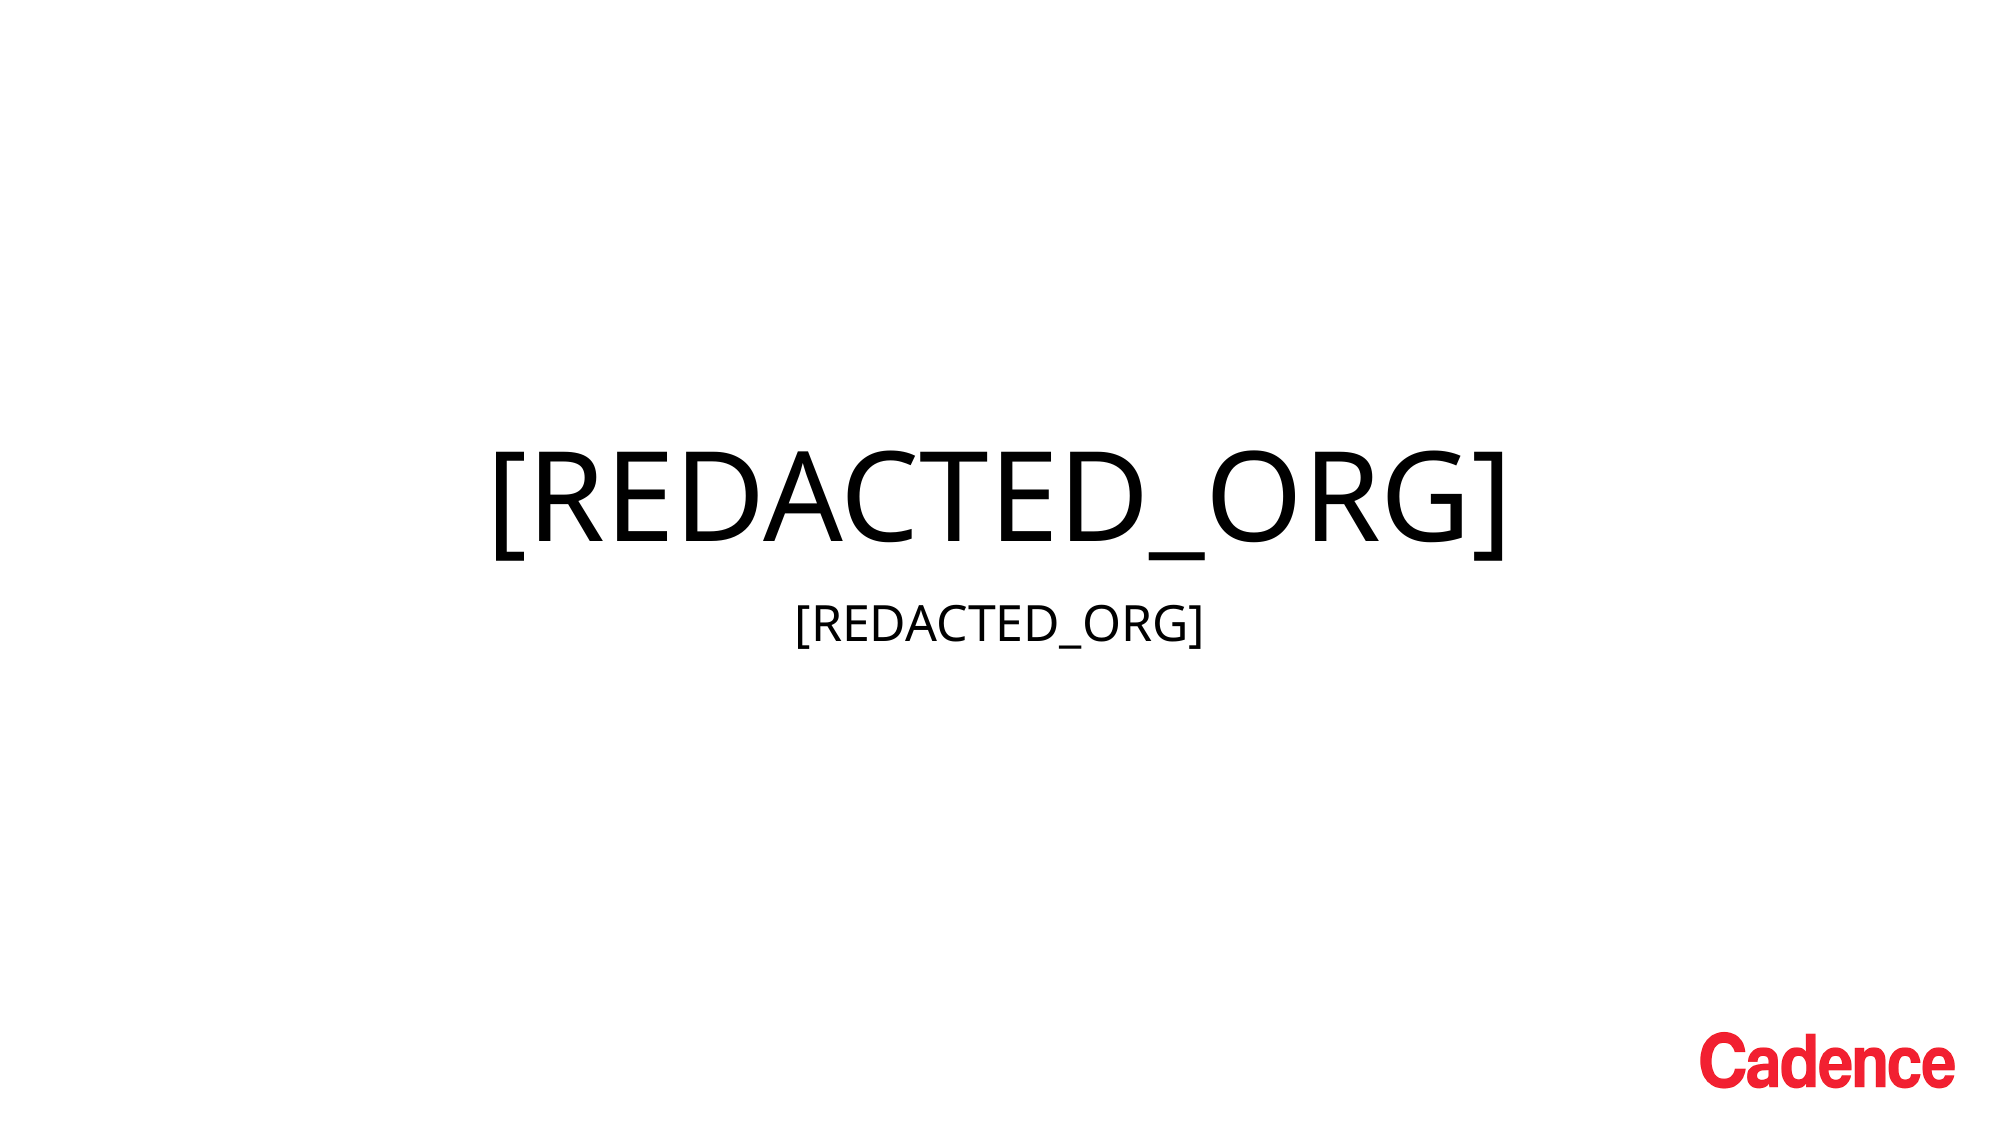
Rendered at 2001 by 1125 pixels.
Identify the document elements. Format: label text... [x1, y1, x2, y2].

picture [1668, 909, 1986, 1125]
subtitle [REDACTED_ORG] [249, 590, 1750, 863]
title [REDACTED_ORG] [249, 184, 1750, 576]
